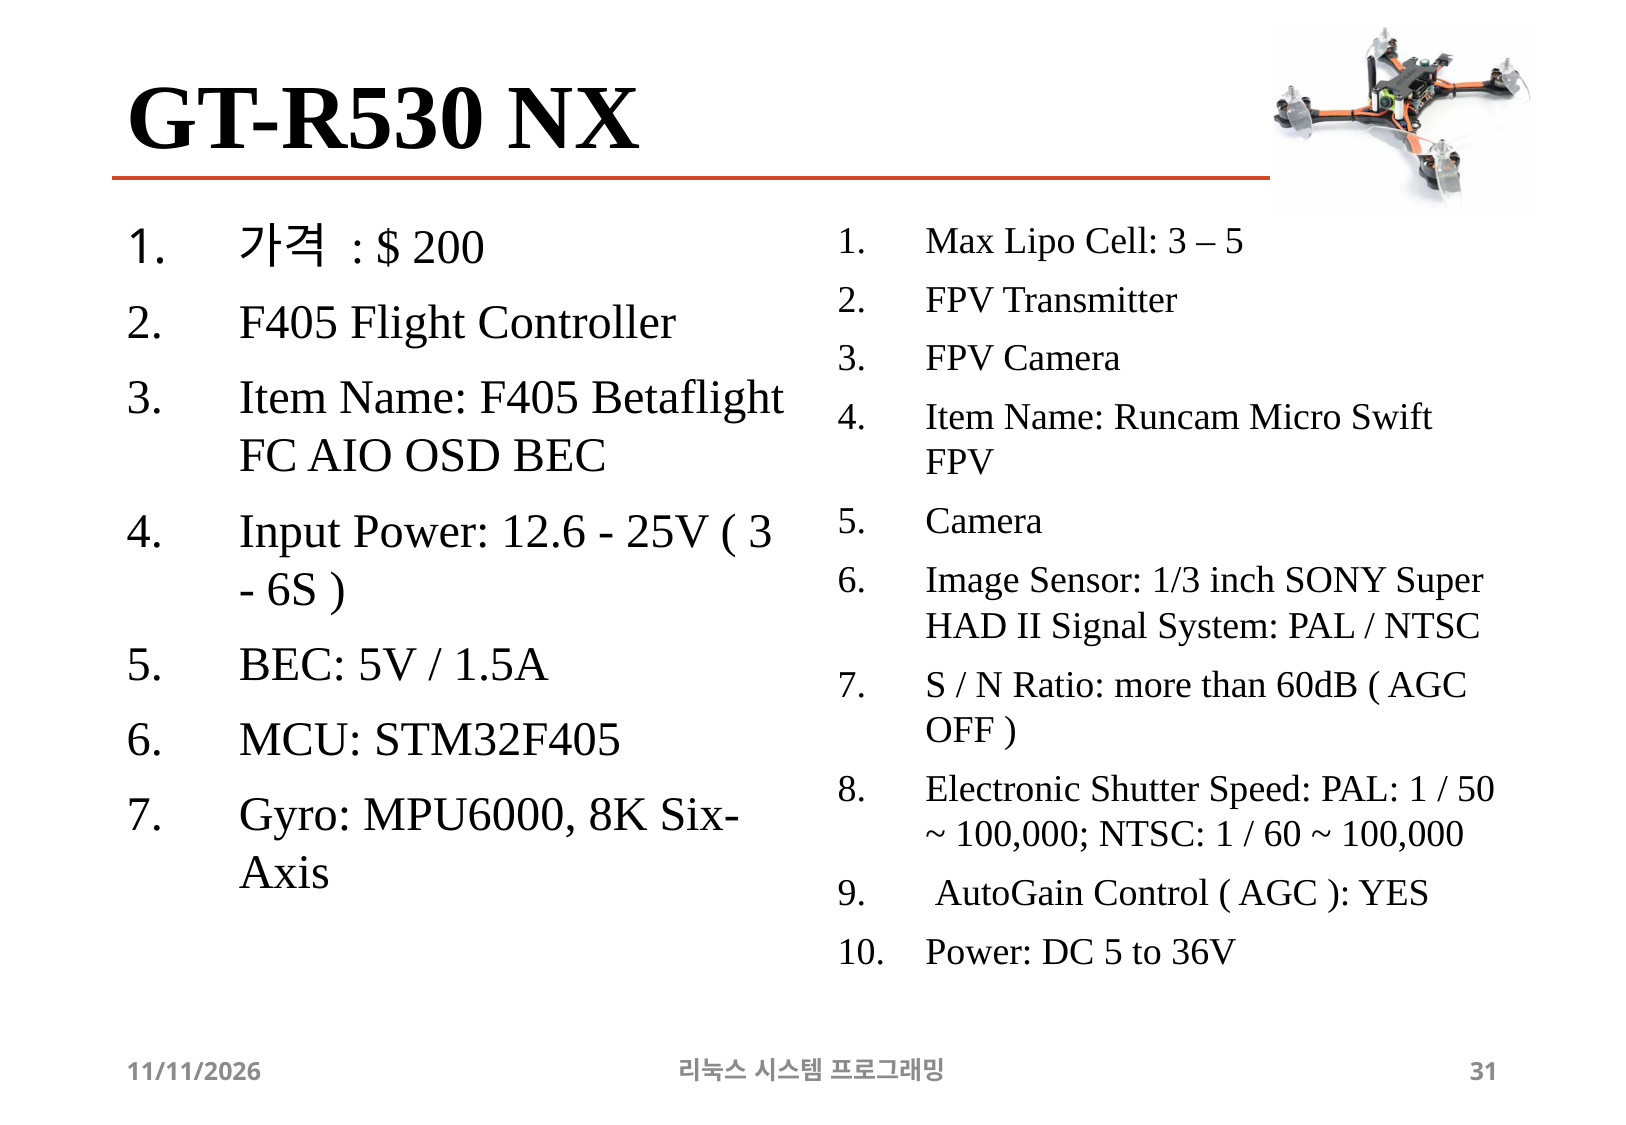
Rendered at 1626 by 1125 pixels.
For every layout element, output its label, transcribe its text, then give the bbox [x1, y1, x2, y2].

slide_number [111, 1042, 303, 1103]
picture [1270, 23, 1534, 215]
title GT-R530 NX [111, 59, 1270, 179]
slide_number 31 [1433, 1042, 1514, 1103]
footer 리눅스 시스템 프로그래밍 [538, 1042, 1087, 1103]
list 가격 : $ 200 F405 Flight Controller Item Name: F405 Betaflight FC AIO OSD BEC Input Power: 12.6 - 25V ( 3 - 6S ) BEC: 5V / 1.5A MCU: STM32F405 Gyro: MPU6000, 8K Six-Axis [111, 207, 803, 1014]
list Max Lipo Cell: 3 – 5 FPV Transmitter FPV Camera Item Name: Runcam Micro Swift FPV Camera Image Sensor: 1/3 inch SONY Super HAD II Signal System: PAL / NTSC S / N Ratio: more than 60dB ( AGC OFF ) Electronic Shutter Speed: PAL: 1 / 50 ~ 100,000; NTSC: 1 / 60 ~ 100,000 AutoGain Control ( AGC ): YES Power: DC 5 to 36V [822, 207, 1514, 1014]
